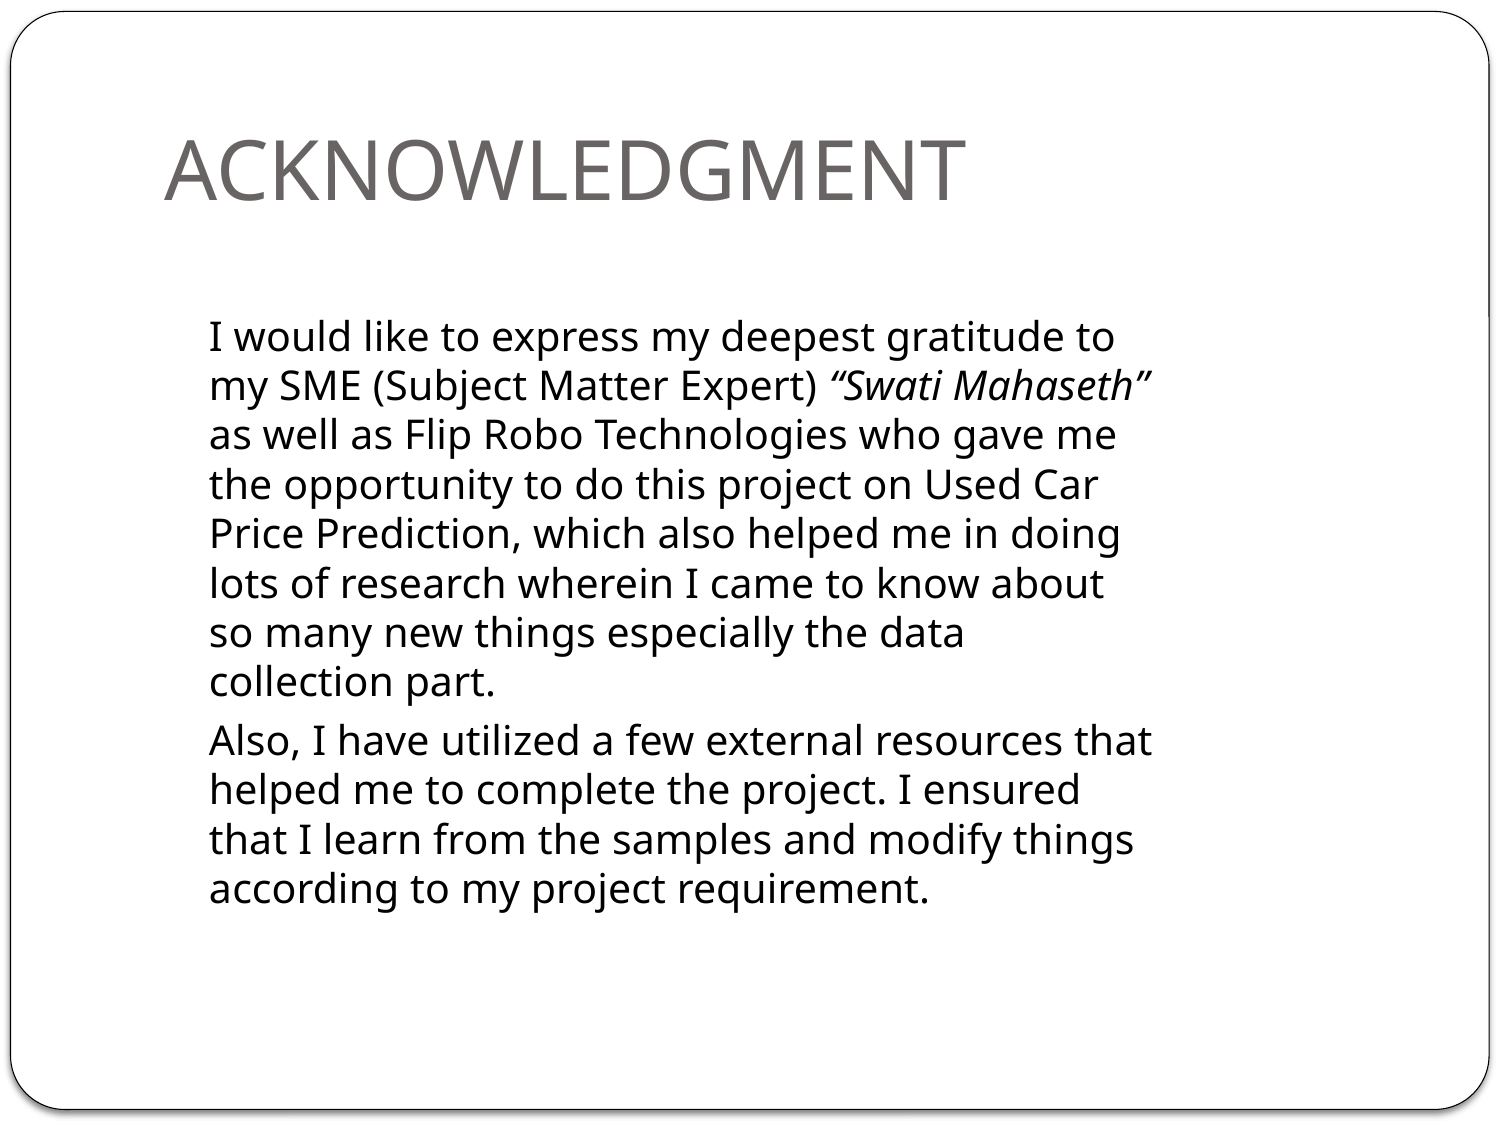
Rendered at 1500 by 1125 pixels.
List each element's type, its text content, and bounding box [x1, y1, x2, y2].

list I would like to express my deepest gratitude to my SME (Subject Matter Expert) “Swati Mahaseth” as well as Flip Robo Technologies who gave me the opportunity to do this project on Used Car Price Prediction, which also helped me in doing lots of research wherein I came to know about so many new things especially the data collection part. Also, I have utilized a few external resources that helped me to complete the project. I ensured that I learn from the samples and modify things according to my project requirement. [188, 243, 1176, 925]
title ACKNOWLEDGMENT [150, 45, 1425, 233]
